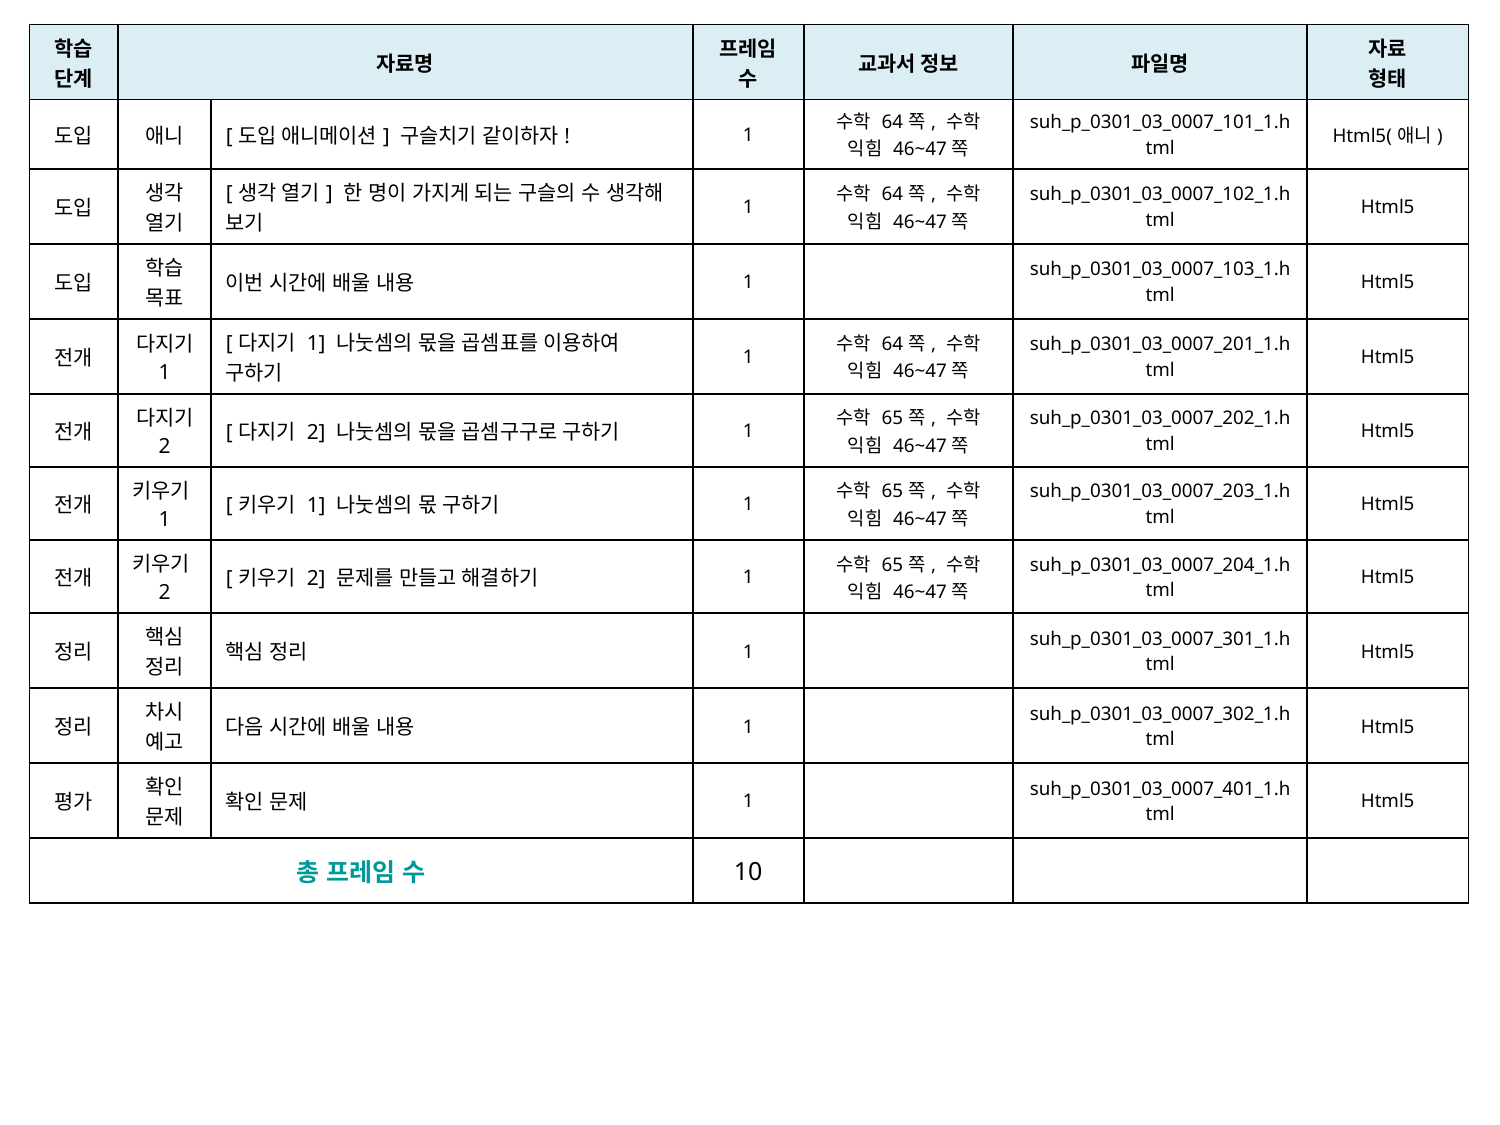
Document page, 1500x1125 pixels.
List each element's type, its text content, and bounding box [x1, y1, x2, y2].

table_cell 도입 [30, 245, 117, 318]
table_cell 1 [694, 100, 803, 168]
table_cell 핵심 정리 [212, 614, 692, 687]
table_header 학습 단계 [30, 25, 117, 99]
table_cell 도입 [30, 100, 117, 168]
table_cell suh_p_0301_03_0007_302_1.html [1014, 689, 1306, 762]
table_cell 다지기 2 [119, 395, 210, 466]
table_cell Html5 [1308, 468, 1468, 539]
table_cell [키우기 1] 나눗셈의 몫 구하기 [212, 468, 692, 539]
table_cell 다음 시간에 배울 내용 [212, 689, 692, 762]
table_cell Html5 [1308, 395, 1468, 466]
table_cell [805, 764, 1012, 837]
table_cell 정리 [30, 614, 117, 687]
table_cell 수학 65쪽, 수학 익힘 46~47쪽 [805, 395, 1012, 466]
table_cell 1 [694, 541, 803, 612]
table_cell 전개 [30, 541, 117, 612]
table_cell Html5 [1308, 614, 1468, 687]
table_cell [1308, 839, 1468, 902]
table_cell Html5 [1308, 764, 1468, 837]
table_cell [805, 245, 1012, 318]
table_cell [805, 689, 1012, 762]
table_cell 전개 [30, 468, 117, 539]
table_cell [805, 839, 1012, 902]
table_cell 도입 [30, 170, 117, 243]
table_cell 1 [694, 245, 803, 318]
table_cell 전개 [30, 320, 117, 393]
table_cell Html5 [1308, 245, 1468, 318]
table_cell 1 [694, 395, 803, 466]
table_cell 1 [694, 170, 803, 243]
table_cell suh_p_0301_03_0007_203_1.html [1014, 468, 1306, 539]
table_cell 총 프레임 수 [30, 839, 692, 902]
table_cell 1 [694, 689, 803, 762]
table_cell 수학 64쪽, 수학 익힘 46~47쪽 [805, 100, 1012, 168]
table_cell 차시 예고 [119, 689, 210, 762]
table_cell 전개 [30, 395, 117, 466]
table_cell suh_p_0301_03_0007_204_1.html [1014, 541, 1306, 612]
table_cell [도입 애니메이션] 구슬치기 같이하자! [212, 100, 692, 168]
table_cell 수학 64쪽, 수학 익힘 46~47쪽 [805, 170, 1012, 243]
table_cell suh_p_0301_03_0007_102_1.html [1014, 170, 1306, 243]
table_cell suh_p_0301_03_0007_401_1.html [1014, 764, 1306, 837]
table_cell 학습 목표 [119, 245, 210, 318]
table_cell Html5 [1308, 689, 1468, 762]
table_header 프레임 수 [694, 25, 803, 99]
table_cell 수학 64쪽, 수학 익힘 46~47쪽 [805, 320, 1012, 393]
table_cell [키우기 2] 문제를 만들고 해결하기 [212, 541, 692, 612]
table_cell 생각 열기 [119, 170, 210, 243]
table_cell suh_p_0301_03_0007_202_1.html [1014, 395, 1306, 466]
table_cell 확인 문제 [119, 764, 210, 837]
table_cell Html5 [1308, 541, 1468, 612]
table_cell Html5 [1308, 170, 1468, 243]
table_cell 애니 [119, 100, 210, 168]
table_cell 키우기2 [119, 541, 210, 612]
table_cell 10 [694, 839, 803, 902]
table_cell [1014, 839, 1306, 902]
table_cell 키우기1 [119, 468, 210, 539]
table_cell 1 [694, 764, 803, 837]
table_header 파일명 [1014, 25, 1306, 99]
table_cell [생각 열기] 한 명이 가지게 되는 구슬의 수 생각해 보기 [212, 170, 692, 243]
table_cell 이번 시간에 배울 내용 [212, 245, 692, 318]
table_header 자료명 [119, 25, 692, 99]
table_cell 확인 문제 [212, 764, 692, 837]
table_cell 핵심 정리 [119, 614, 210, 687]
table_cell [다지기 1] 나눗셈의 몫을 곱셈표를 이용하여 구하기 [212, 320, 692, 393]
table_cell Html5(애니) [1308, 100, 1468, 168]
table_cell [다지기 2] 나눗셈의 몫을 곱셈구구로 구하기 [212, 395, 692, 466]
table_cell 다지기 1 [119, 320, 210, 393]
table_cell suh_p_0301_03_0007_101_1.html [1014, 100, 1306, 168]
table_cell [805, 614, 1012, 687]
table_cell 정리 [30, 689, 117, 762]
table_header 교과서 정보 [805, 25, 1012, 99]
table_header 자료 형태 [1308, 25, 1468, 99]
table_cell suh_p_0301_03_0007_301_1.html [1014, 614, 1306, 687]
table_cell 1 [694, 614, 803, 687]
table_cell suh_p_0301_03_0007_201_1.html [1014, 320, 1306, 393]
table_cell suh_p_0301_03_0007_103_1.html [1014, 245, 1306, 318]
table_cell 1 [694, 320, 803, 393]
table_cell Html5 [1308, 320, 1468, 393]
table_cell 수학 65쪽, 수학 익힘 46~47쪽 [805, 541, 1012, 612]
table_cell 평가 [30, 764, 117, 837]
table_cell 1 [694, 468, 803, 539]
table_cell 수학 65쪽, 수학 익힘 46~47쪽 [805, 468, 1012, 539]
